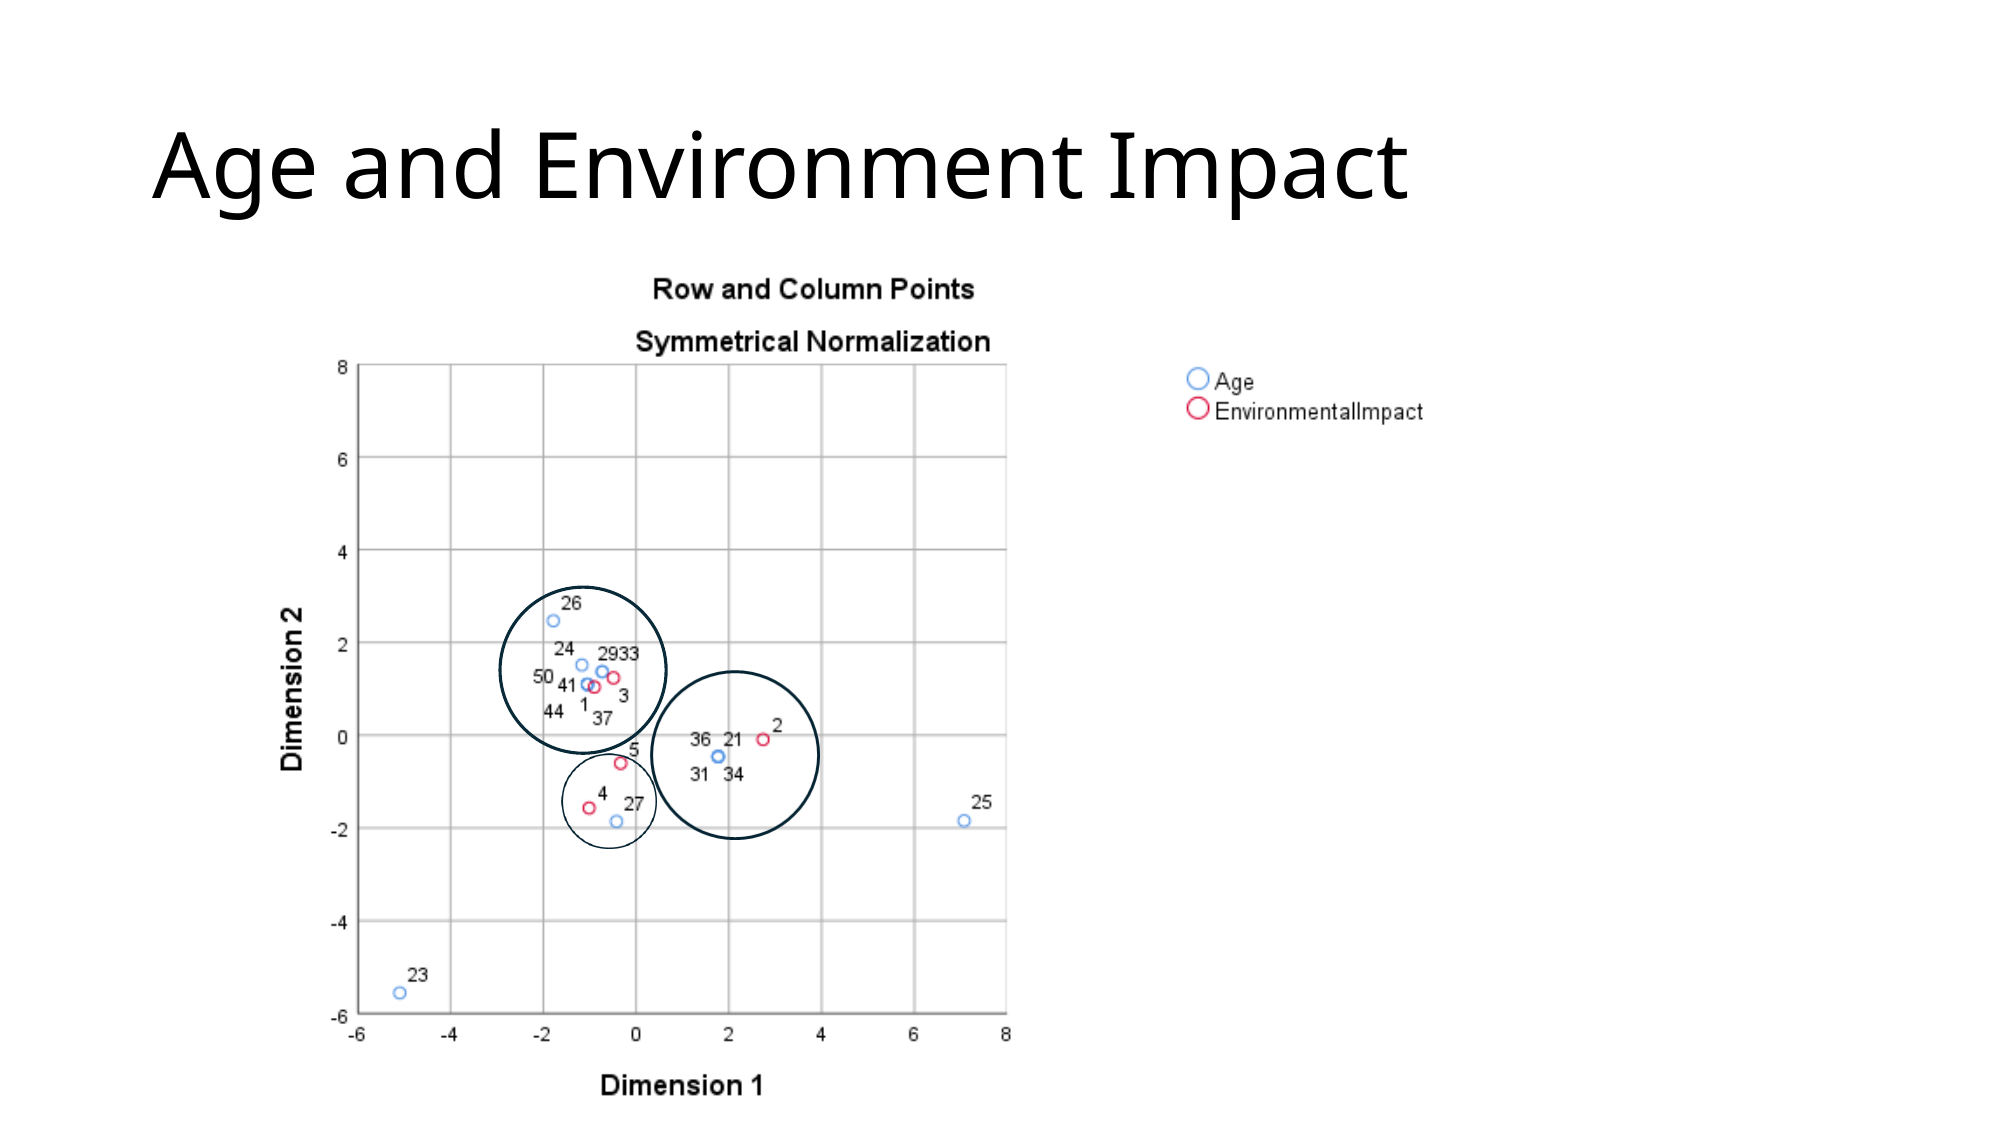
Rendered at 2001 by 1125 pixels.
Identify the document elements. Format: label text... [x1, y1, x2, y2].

picture [220, 247, 1493, 1110]
title Age and Environment Impact [137, 59, 1863, 278]
